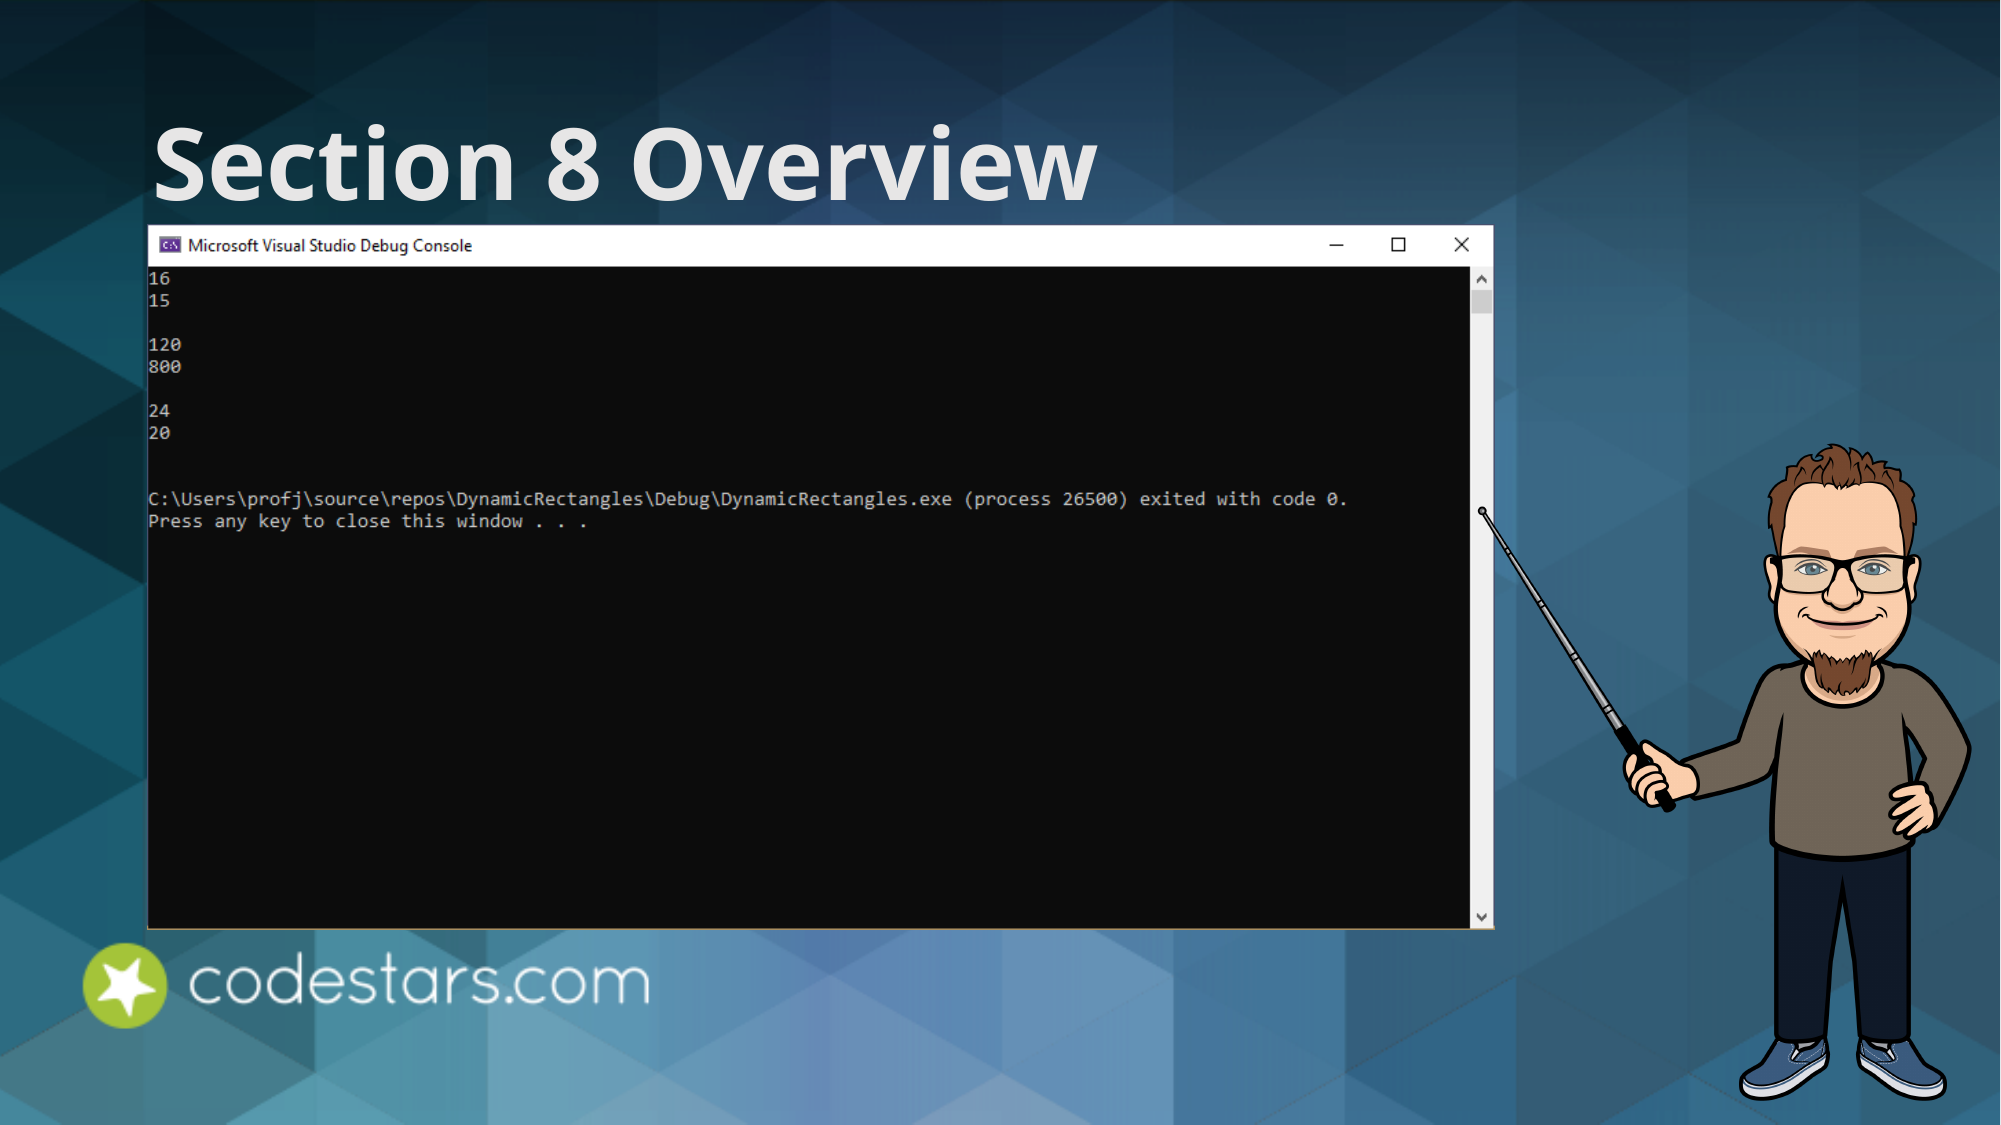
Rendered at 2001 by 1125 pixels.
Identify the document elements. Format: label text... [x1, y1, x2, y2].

picture [0, 0, 2001, 1125]
title Section 8 Overview [137, 59, 1863, 278]
